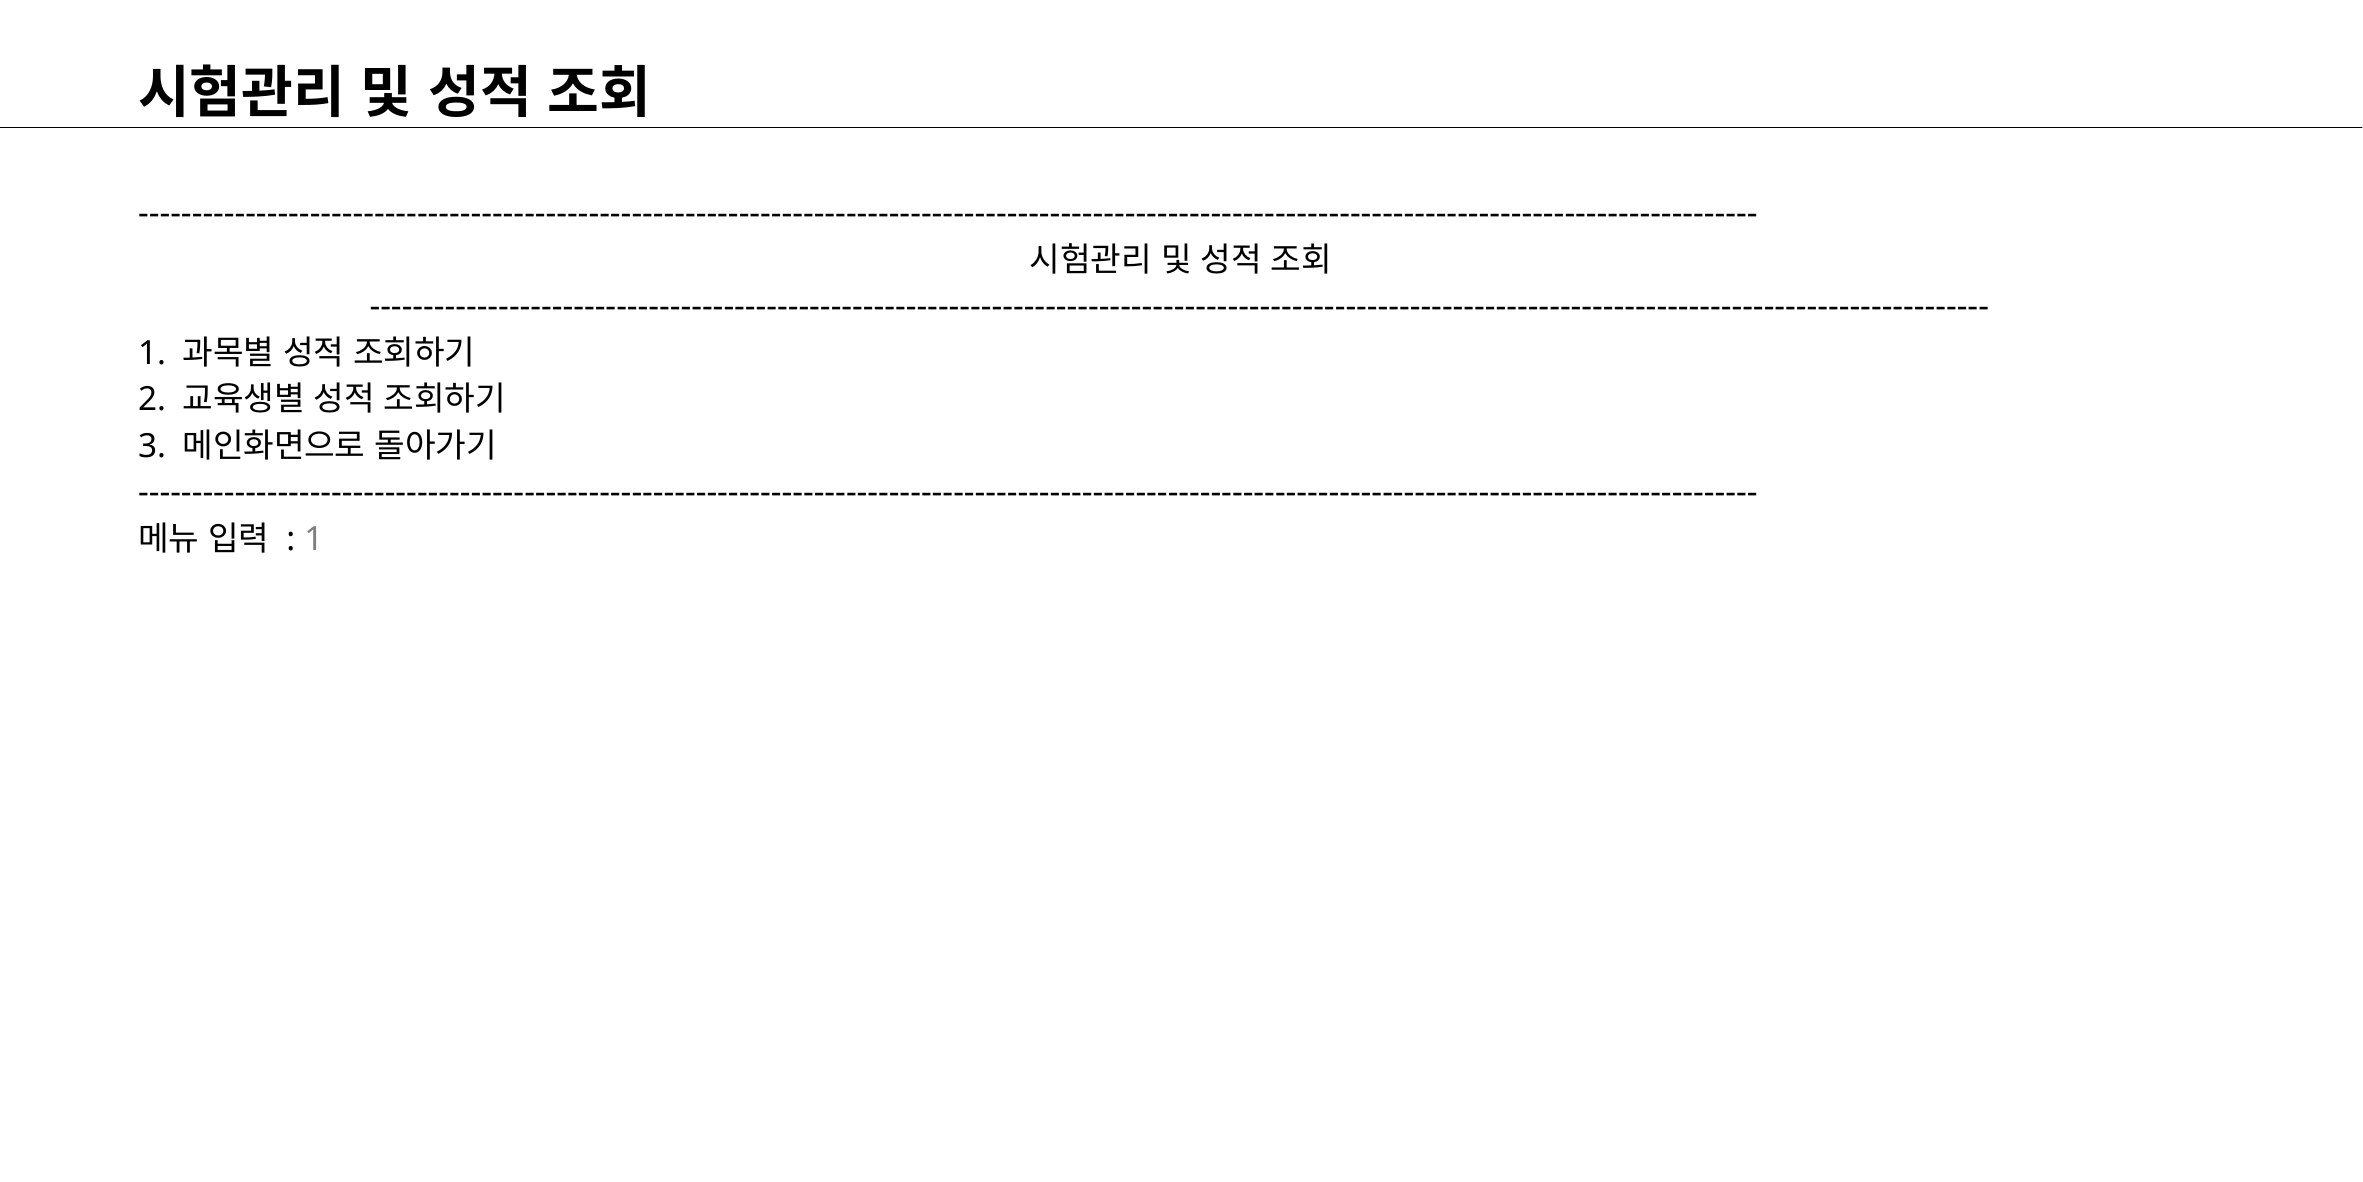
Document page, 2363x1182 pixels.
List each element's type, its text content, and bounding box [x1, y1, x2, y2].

list ------------------------------------------------------------------------------------------------------------------------------------------------------- 시험관리 및 성적 조회 ------------------------------------------------------------------------------------------------------------------------------------------------------- 1. 과목별 성적 조회하기 2. 교육생별 성적 조회하기 3. 메인화면으로 돌아가기 ------------------------------------------------------------------------------------------------------------------------------------------------------- 메뉴 입력 : 1 [118, 181, 2245, 1124]
title 시험관리 및 성적 조회 [118, 47, 2245, 126]
